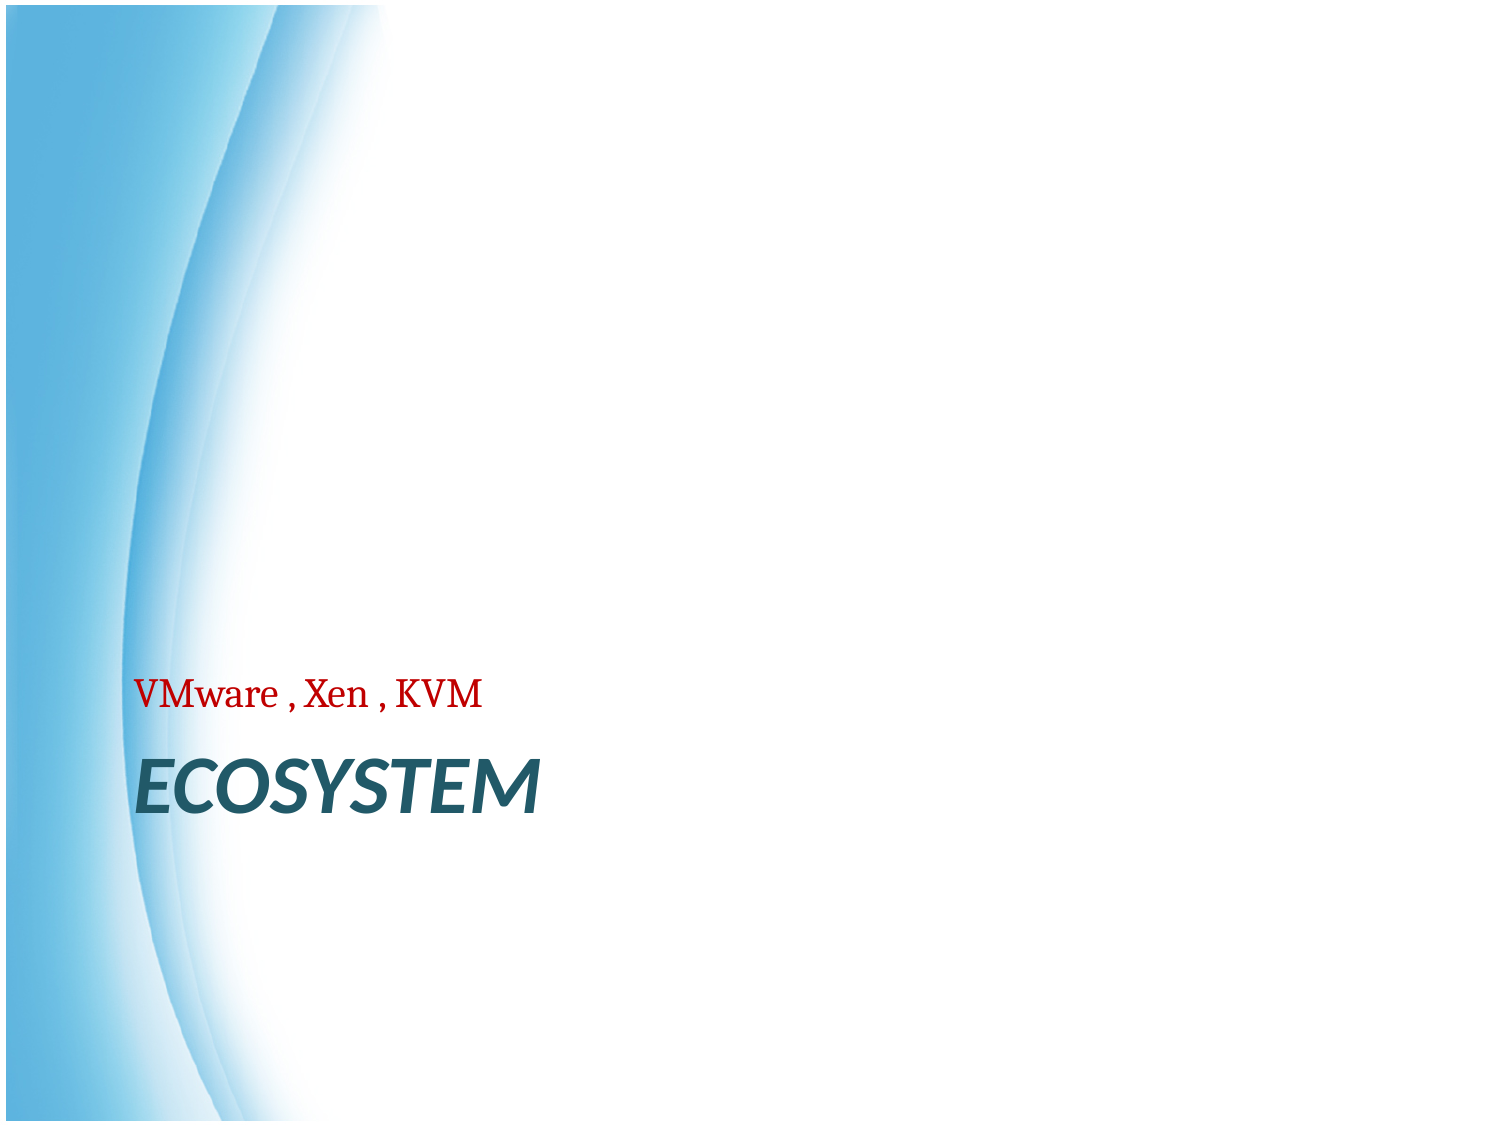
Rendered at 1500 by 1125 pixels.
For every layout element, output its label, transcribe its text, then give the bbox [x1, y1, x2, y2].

list VMware , Xen , KVM [118, 476, 1394, 723]
picture [0, 0, 1500, 1125]
title Ecosystem [118, 723, 1394, 947]
